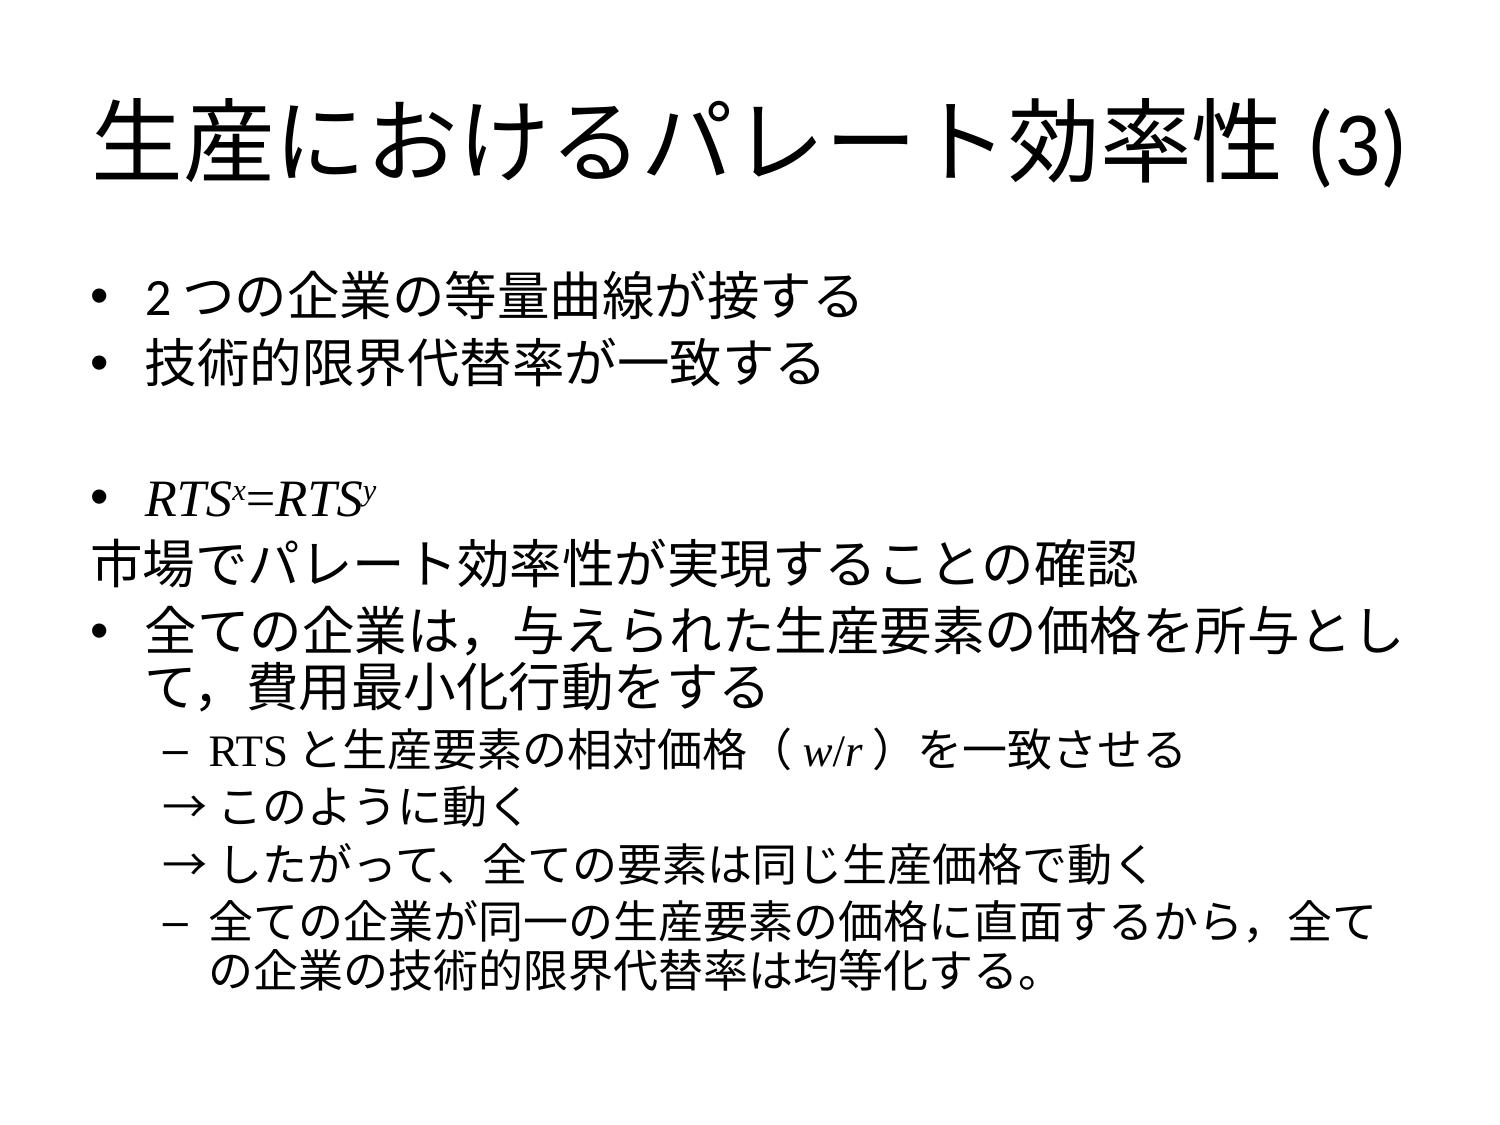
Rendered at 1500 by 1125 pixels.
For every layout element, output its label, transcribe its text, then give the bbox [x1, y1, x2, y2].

list 2つの企業の等量曲線が接する 技術的限界代替率が一致する RTSx=RTSy 市場でパレート効率性が実現することの確認 全ての企業は，与えられた生産要素の価格を所与として，費用最小化行動をする RTSと生産要素の相対価格（w/r）を一致させる →このように動く →したがって、全ての要素は同じ生産価格で動く 全ての企業が同一の生産要素の価格に直面するから，全ての企業の技術的限界代替率は均等化する。 [75, 262, 1425, 1005]
title 生産におけるパレート効率性(3) [75, 45, 1425, 233]
